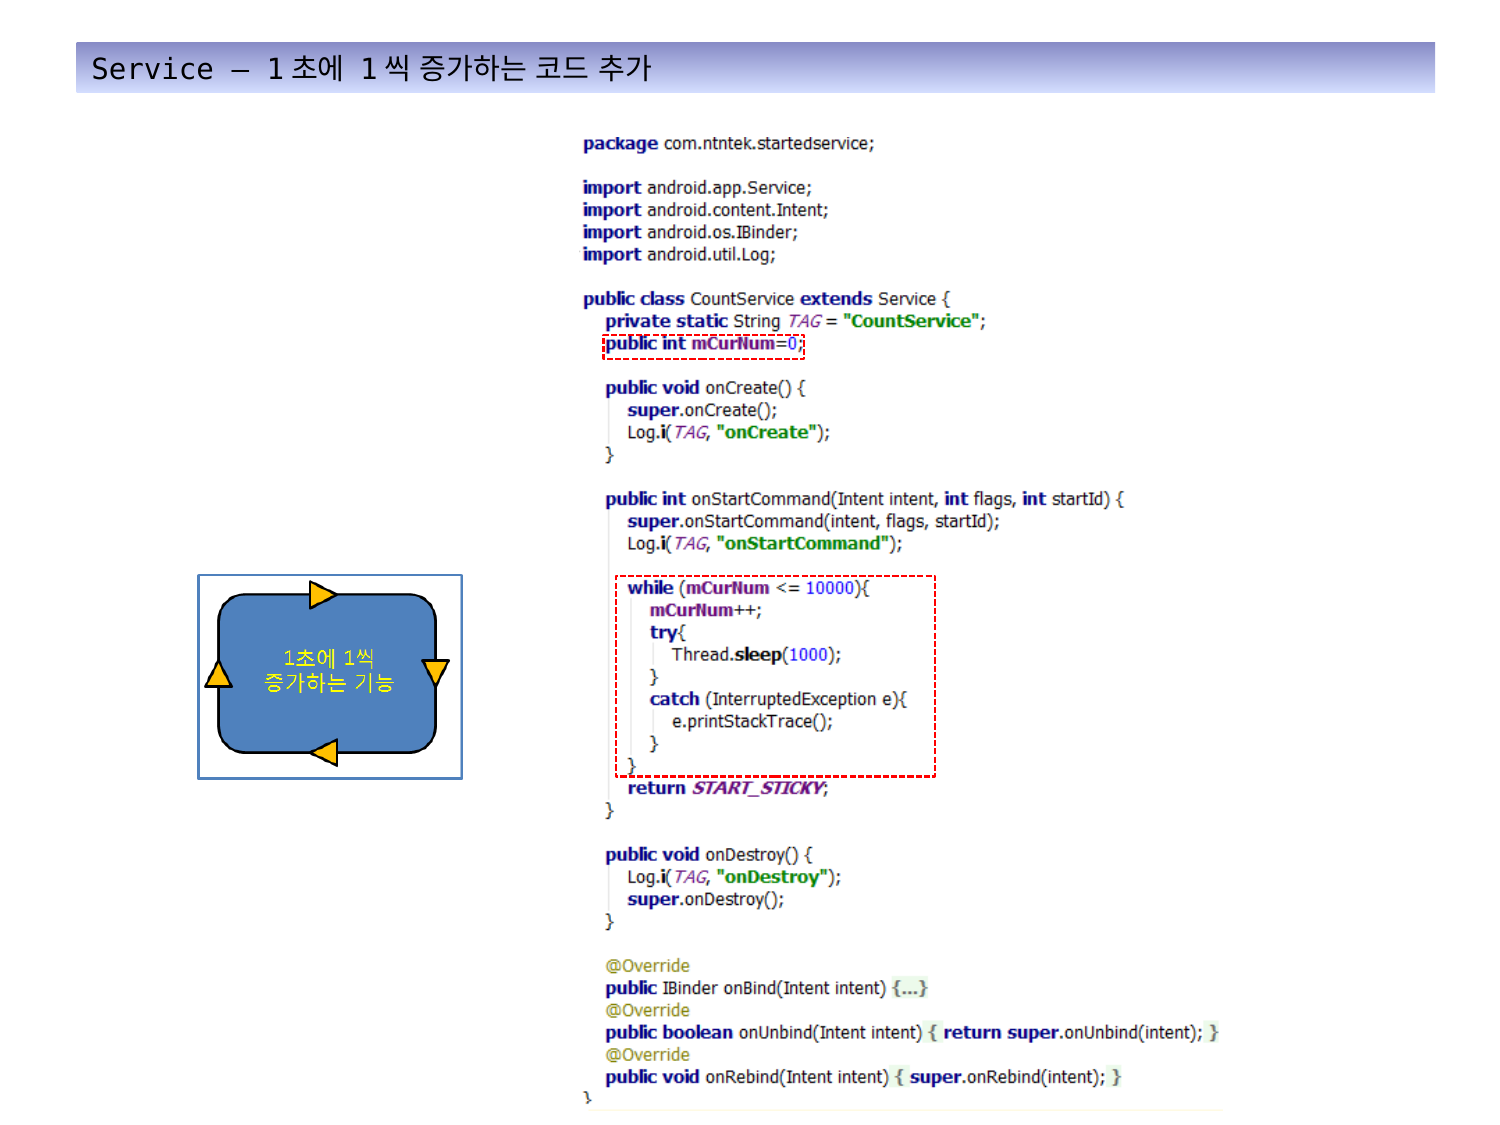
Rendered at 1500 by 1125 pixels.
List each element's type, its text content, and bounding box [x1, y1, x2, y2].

text_box Service – 1초에 1씩 증가하는 코드 추가 [76, 42, 1436, 93]
picture [579, 136, 1223, 1111]
picture [194, 569, 467, 784]
